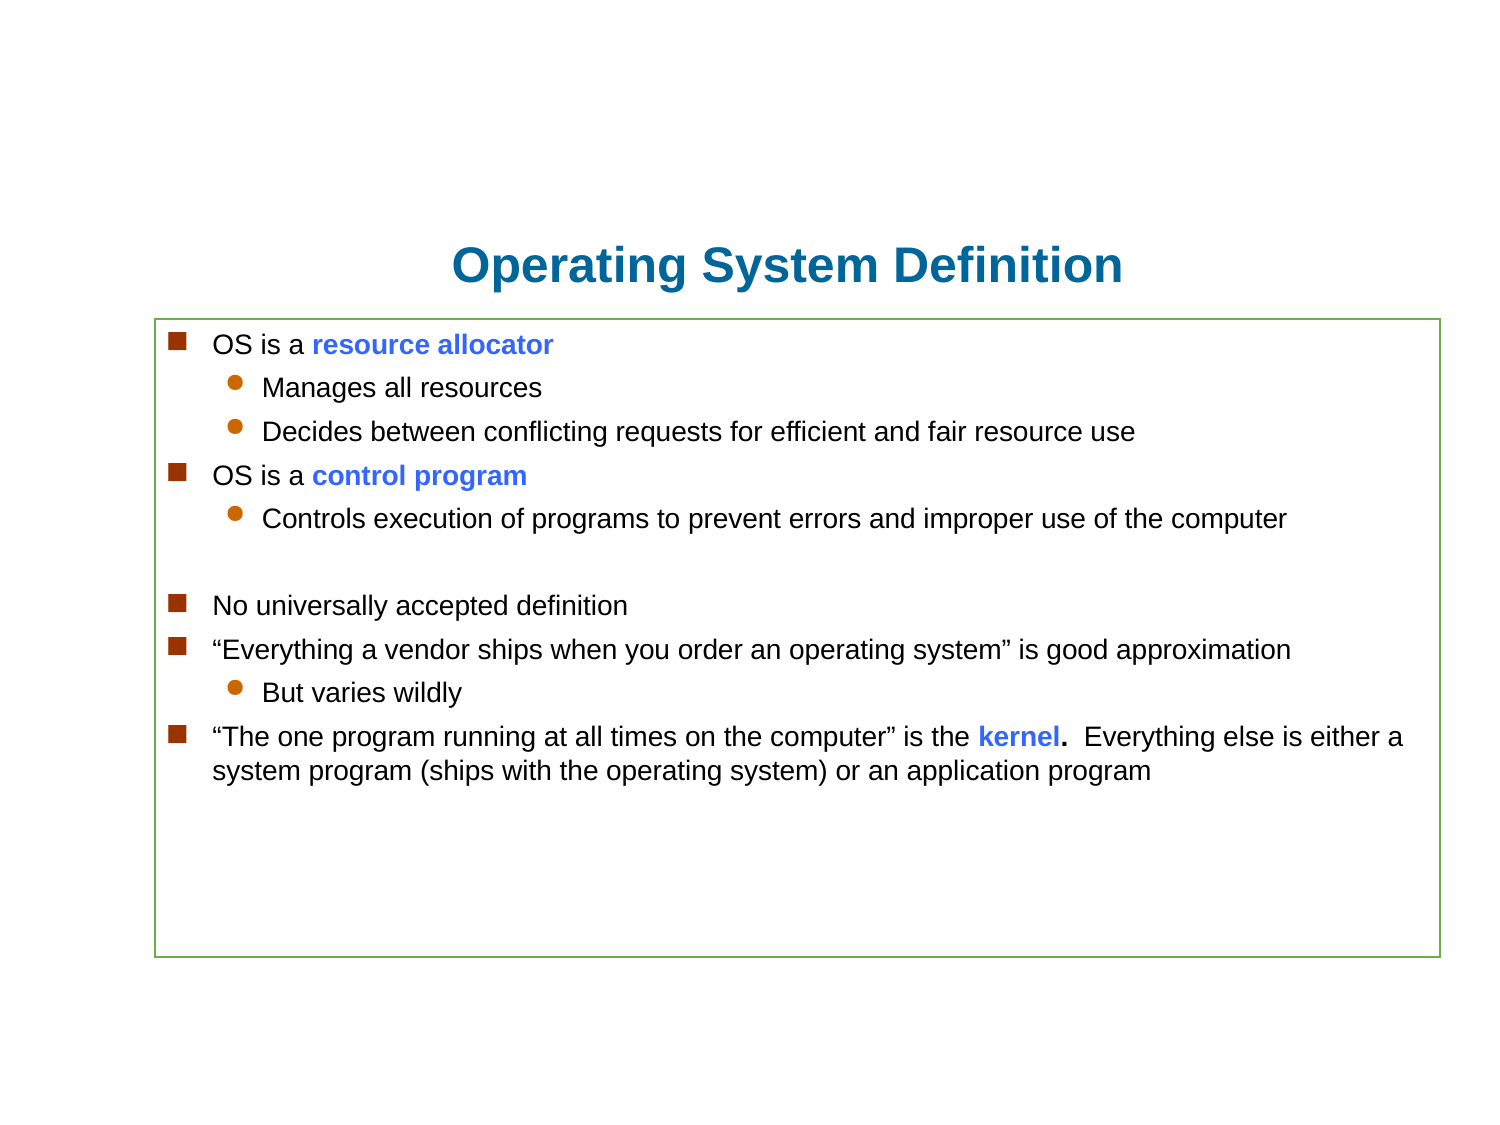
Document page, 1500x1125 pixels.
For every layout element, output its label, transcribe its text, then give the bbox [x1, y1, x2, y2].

title Operating System Definition [155, 140, 1421, 302]
subtitle OS is a resource allocator Manages all resources Decides between conflicting requests for efficient and fair resource use OS is a control program Controls execution of programs to prevent errors and improper use of the computer No universally accepted definition “Everything a vendor ships when you order an operating system” is good approximation But varies wildly “The one program running at all times on the computer” is the kernel. Everything else is either a system program (ships with the operating system) or an application program [154, 318, 1441, 958]
